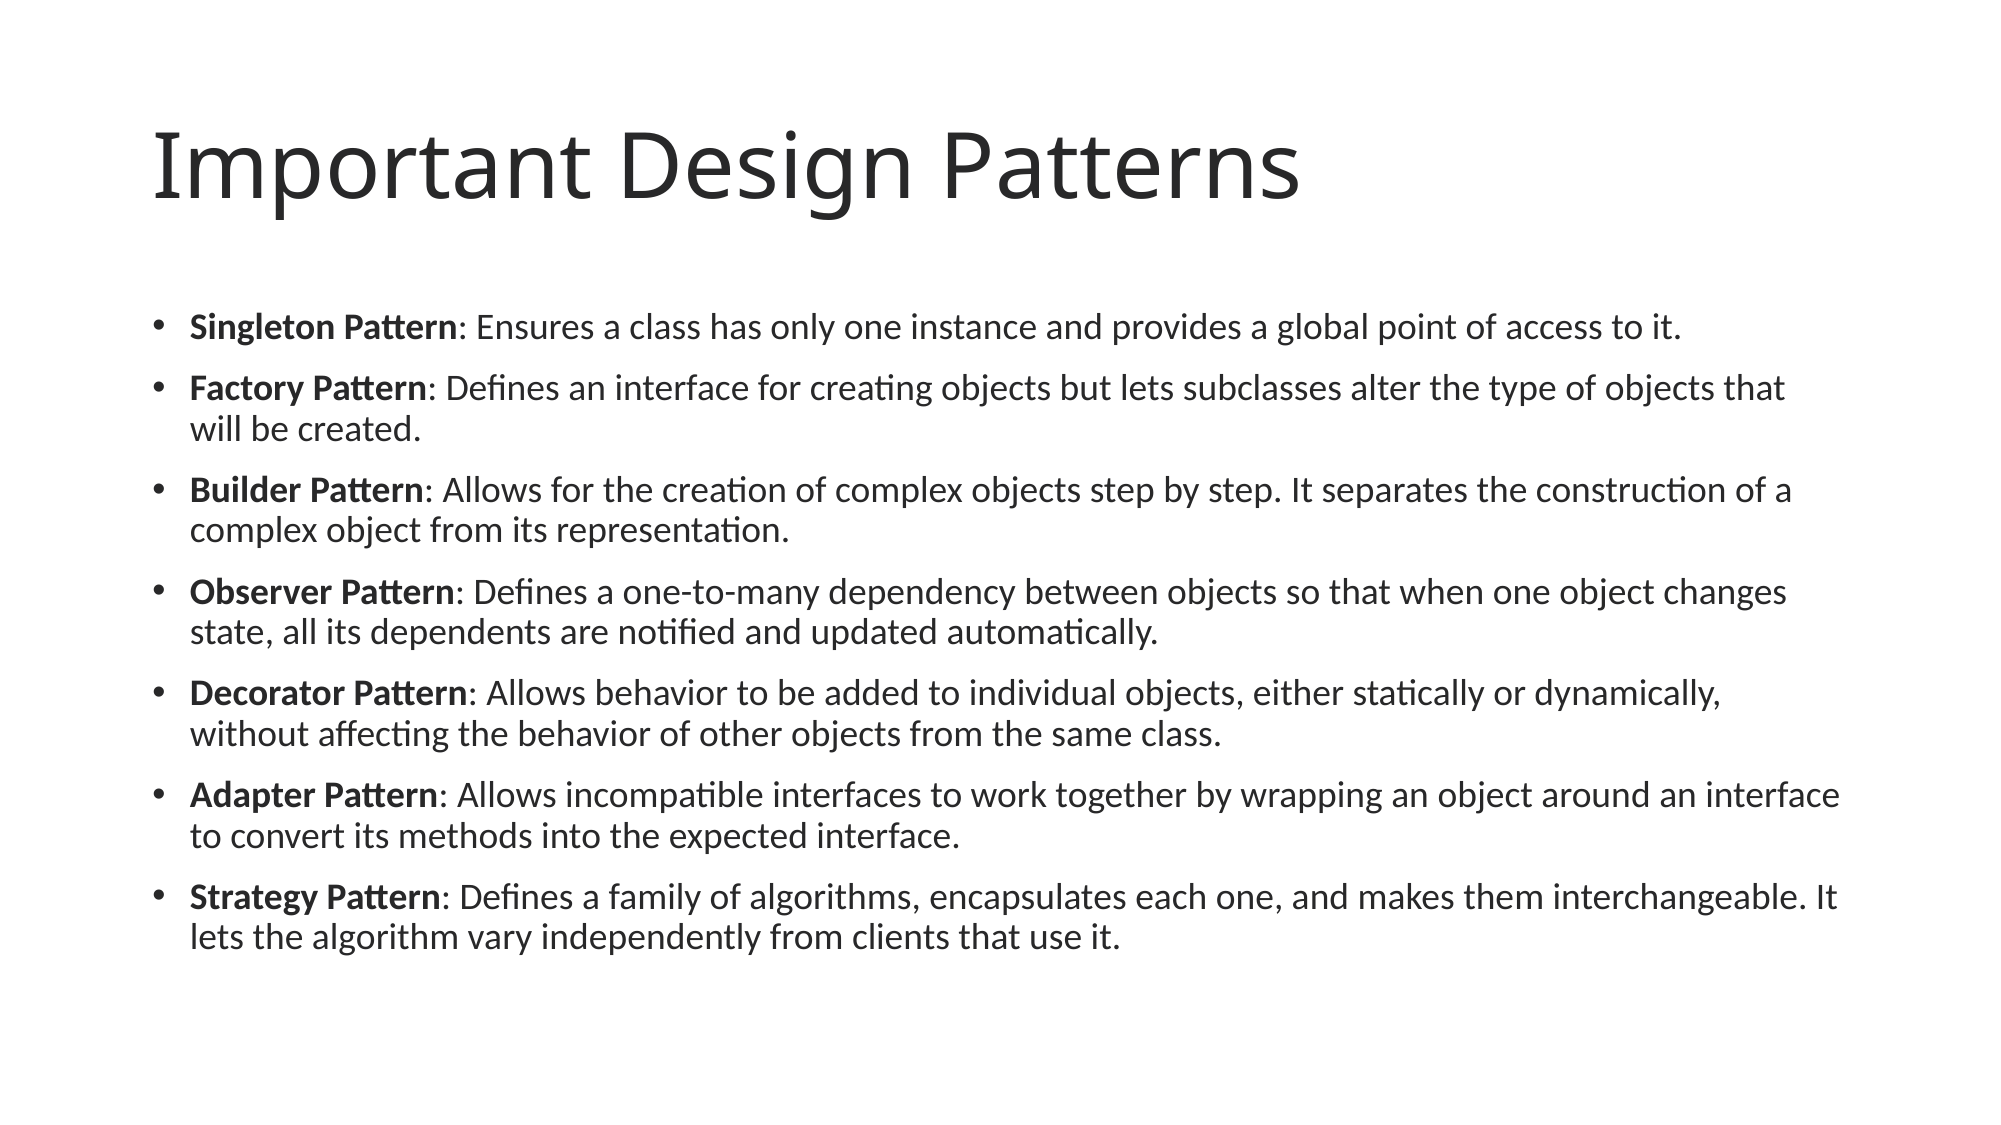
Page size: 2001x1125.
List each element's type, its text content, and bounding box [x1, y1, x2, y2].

title Important Design Patterns [137, 59, 1863, 278]
list Singleton Pattern: Ensures a class has only one instance and provides a global point of access to it. Factory Pattern: Defines an interface for creating objects but lets subclasses alter the type of objects that will be created. Builder Pattern: Allows for the creation of complex objects step by step. It separates the construction of a complex object from its representation. Observer Pattern: Defines a one-to-many dependency between objects so that when one object changes state, all its dependents are notified and updated automatically. Decorator Pattern: Allows behavior to be added to individual objects, either statically or dynamically, without affecting the behavior of other objects from the same class. Adapter Pattern: Allows incompatible interfaces to work together by wrapping an object around an interface to convert its methods into the expected interface. Strategy Pattern: Defines a family of algorithms, encapsulates each one, and makes them interchangeable. It lets the algorithm vary independently from clients that use it. [137, 299, 1863, 1014]
